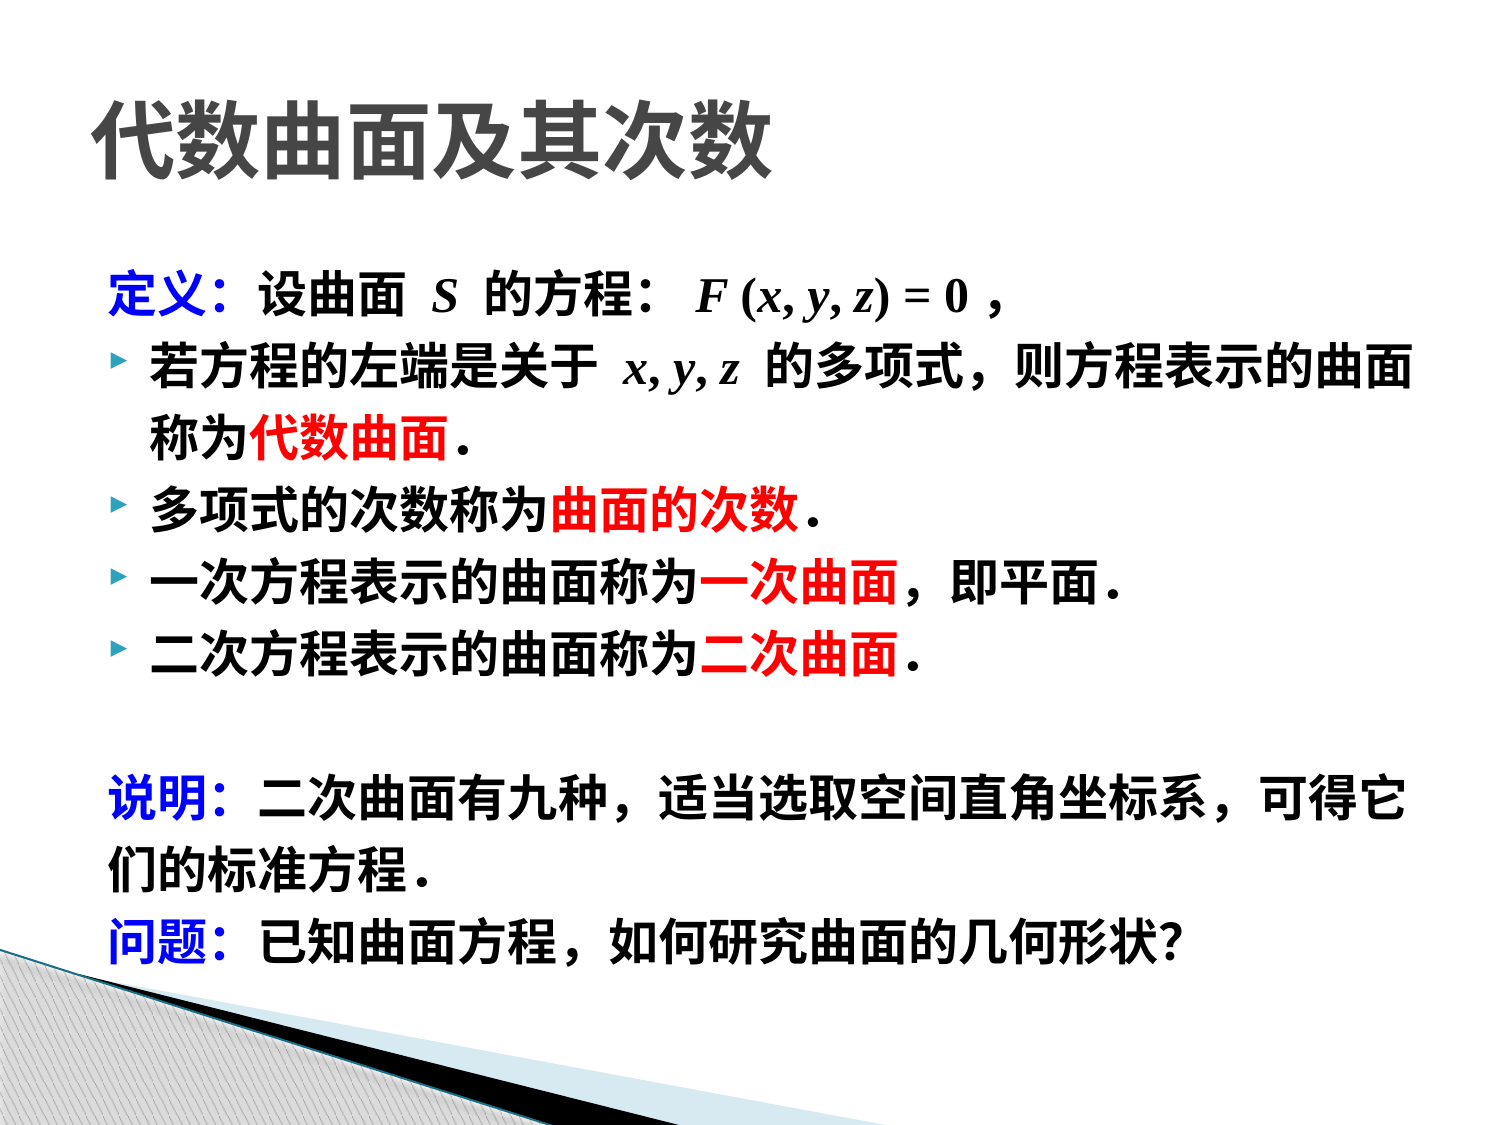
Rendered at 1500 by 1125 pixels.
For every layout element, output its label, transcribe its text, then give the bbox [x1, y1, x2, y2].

list 定义：设曲面 S 的方程：F (x, y, z) = 0， 若方程的左端是关于 x, y, z 的多项式，则方程表示的曲面称为代数曲面． 多项式的次数称为曲面的次数． 一次方程表示的曲面称为一次曲面，即平面． 二次方程表示的曲面称为二次曲面． 说明：二次曲面有九种，适当选取空间直角坐标系，可得它 们的标准方程． 问题：已知曲面方程，如何研究曲面的几何形状？ [74, 242, 1442, 986]
title 代数曲面及其次数 [75, 45, 1425, 233]
